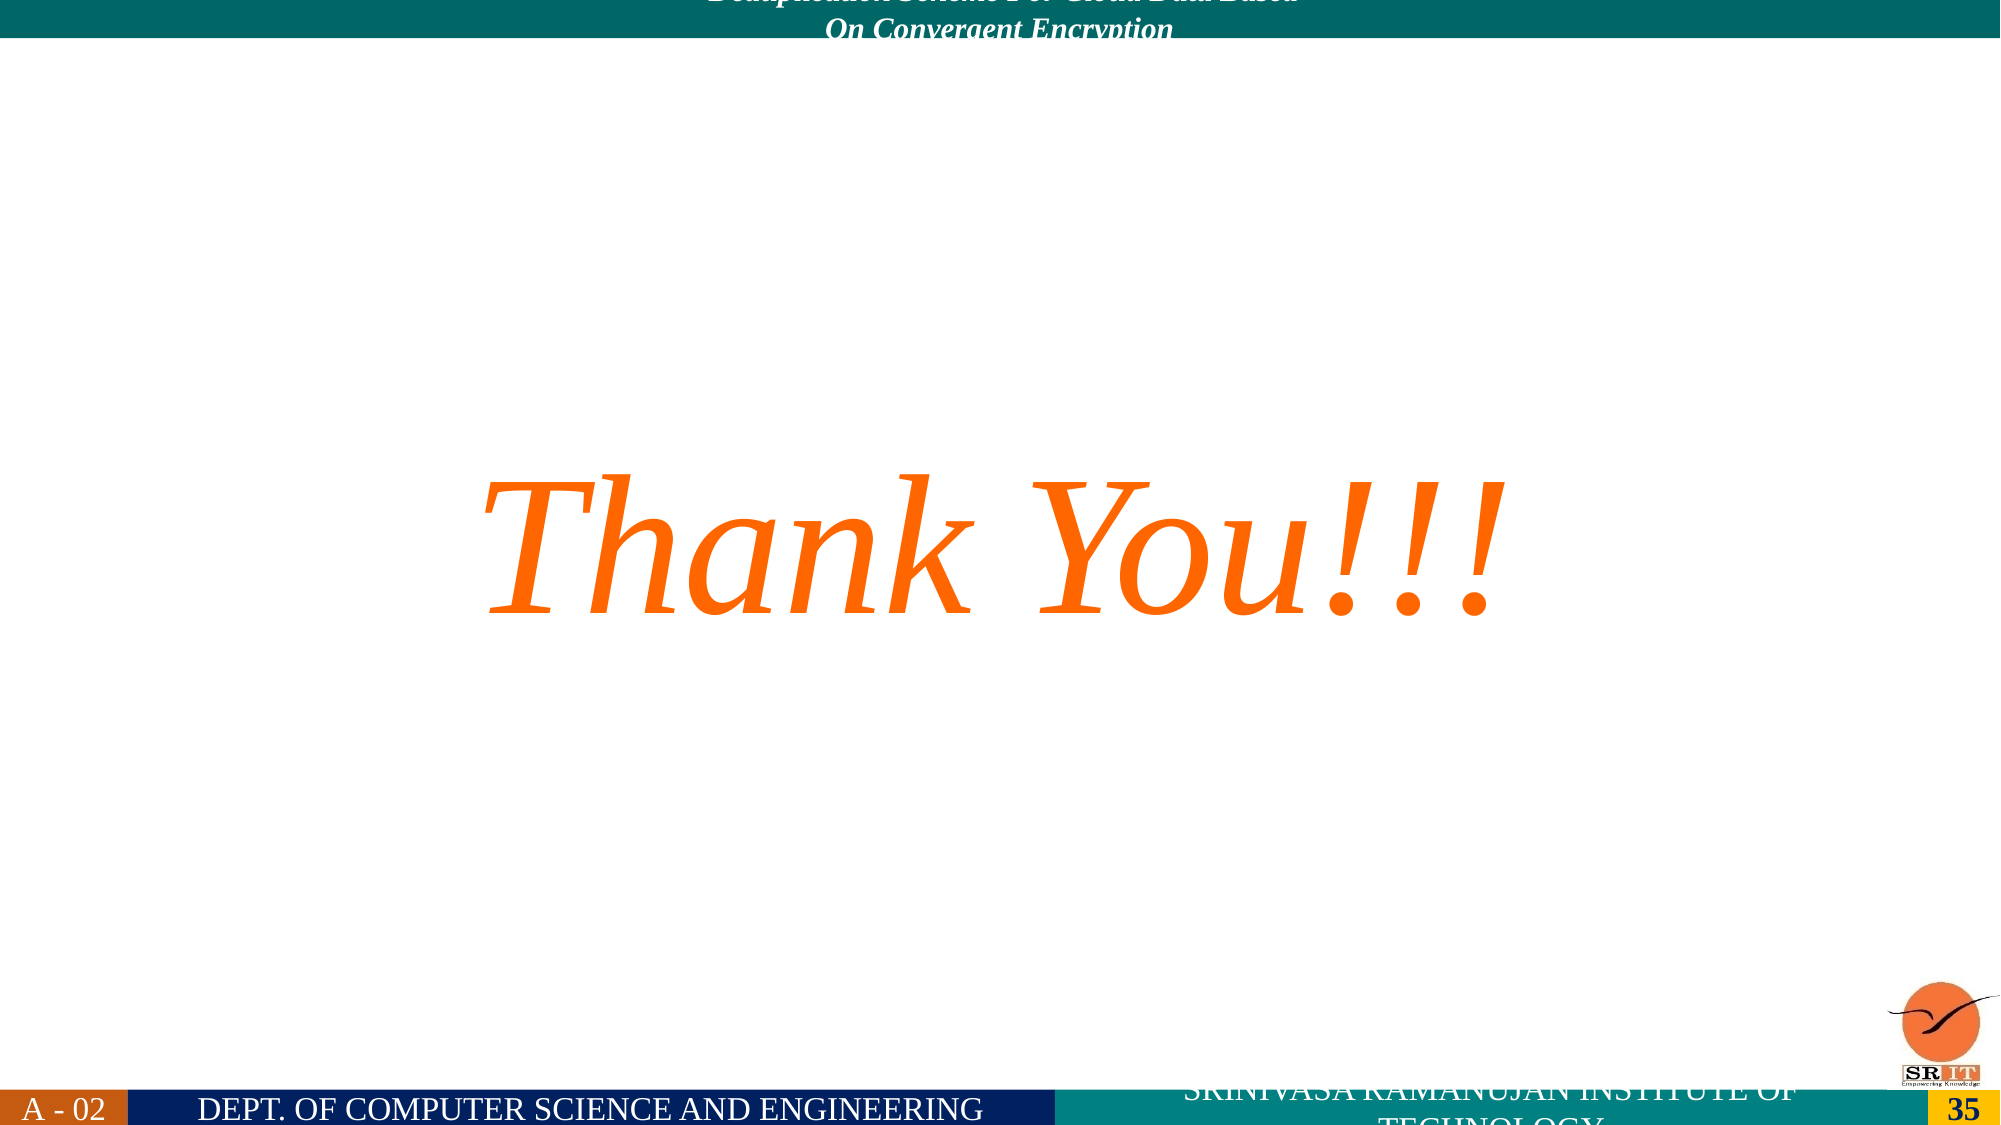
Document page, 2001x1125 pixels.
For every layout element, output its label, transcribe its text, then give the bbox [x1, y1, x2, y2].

text_box Thank You!!! [457, 389, 1530, 662]
picture [1887, 977, 2000, 1090]
